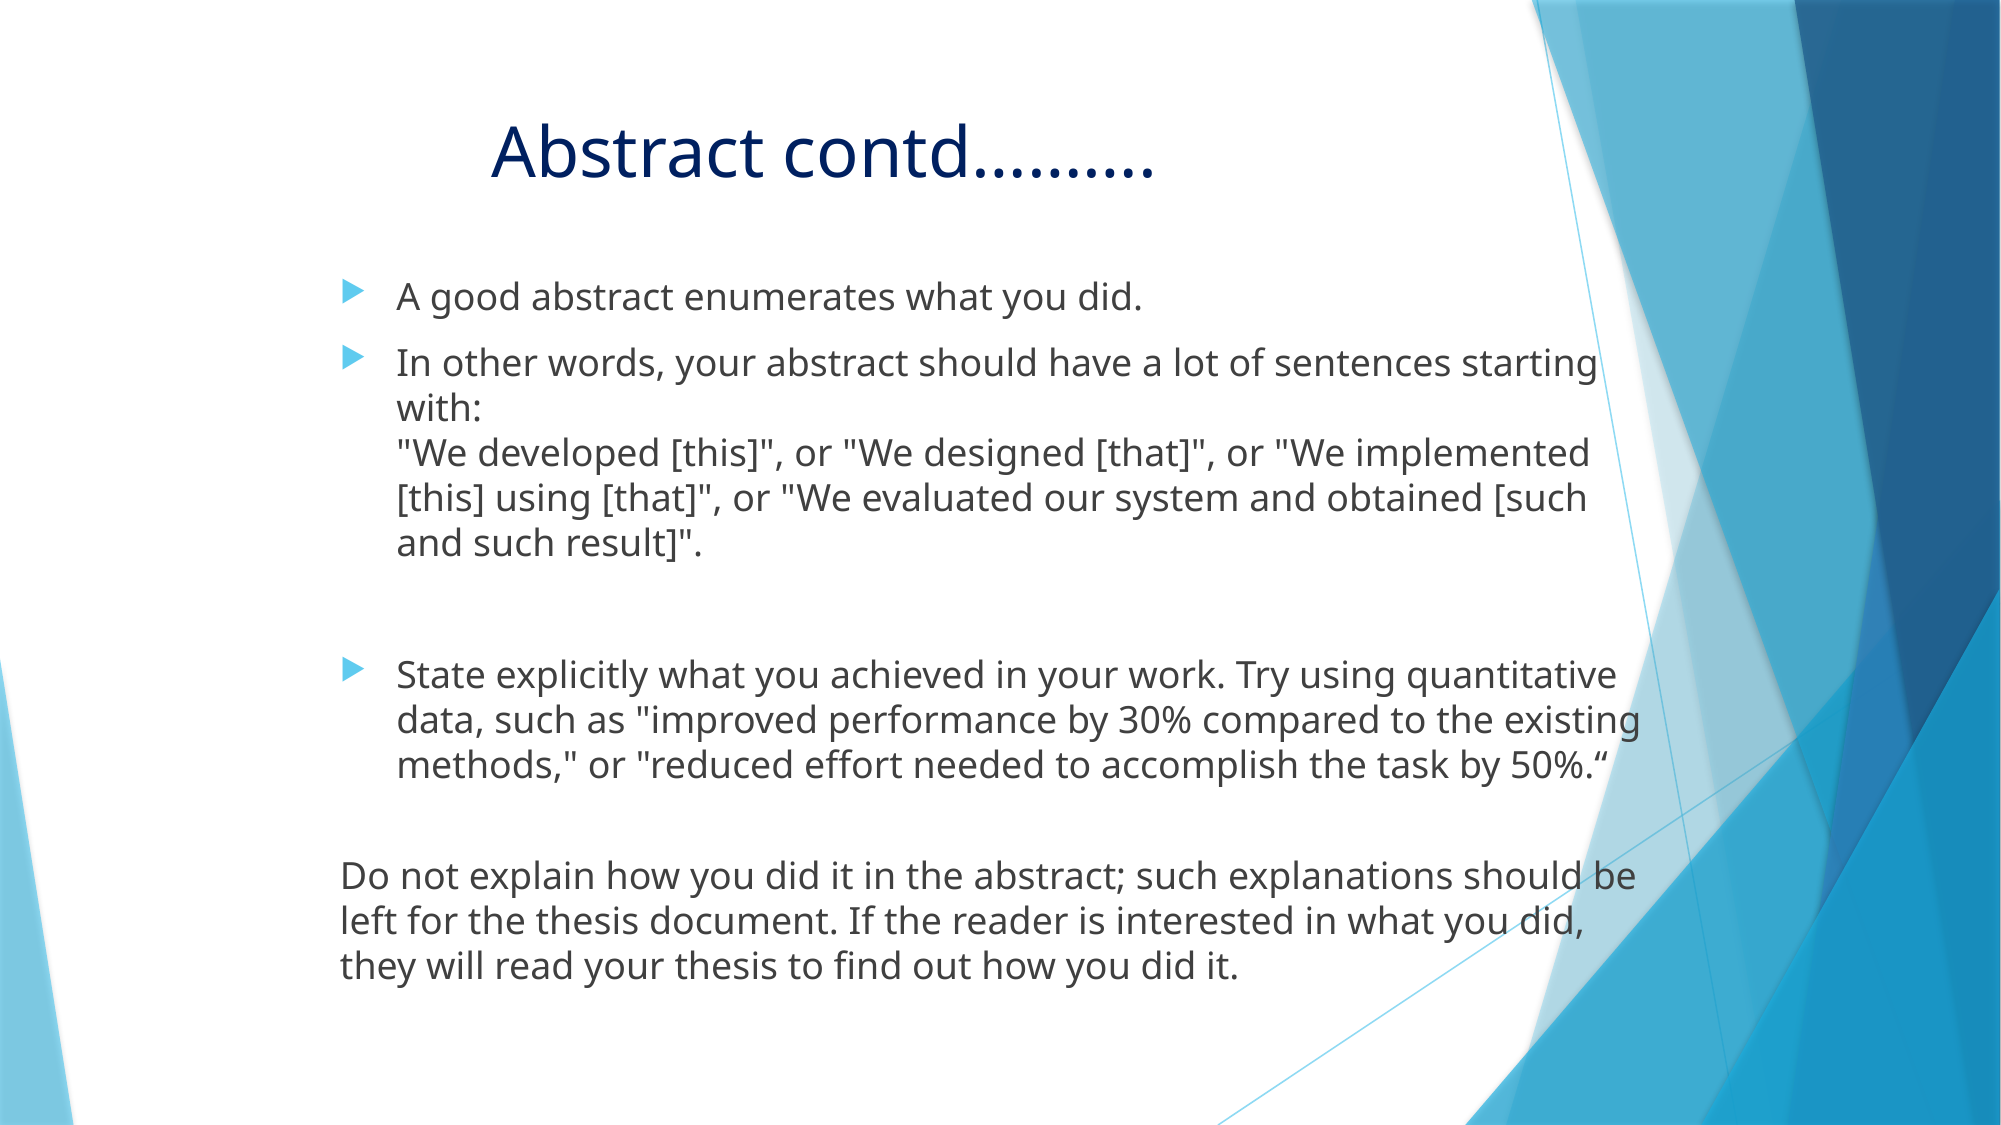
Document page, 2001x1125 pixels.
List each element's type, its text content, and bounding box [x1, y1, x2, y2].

title Abstract contd………. [111, 99, 1522, 200]
list A good abstract enumerates what you did. In other words, your abstract should have a lot of sentences starting with: "We developed [this]", or "We designed [that]", or "We implemented [this] using [that]", or "We evaluated our system and obtained [such and such result]". State explicitly what you achieved in your work. Try using quantitative data, such as "improved performance by 30% compared to the existing methods," or "reduced effort needed to accomplish the task by 50%.“ Do not explain how you did it in the abstract; such explanations should be left for the thesis document. If the reader is interested in what you did, they will read your thesis to find out how you did it. [324, 200, 1675, 1005]
